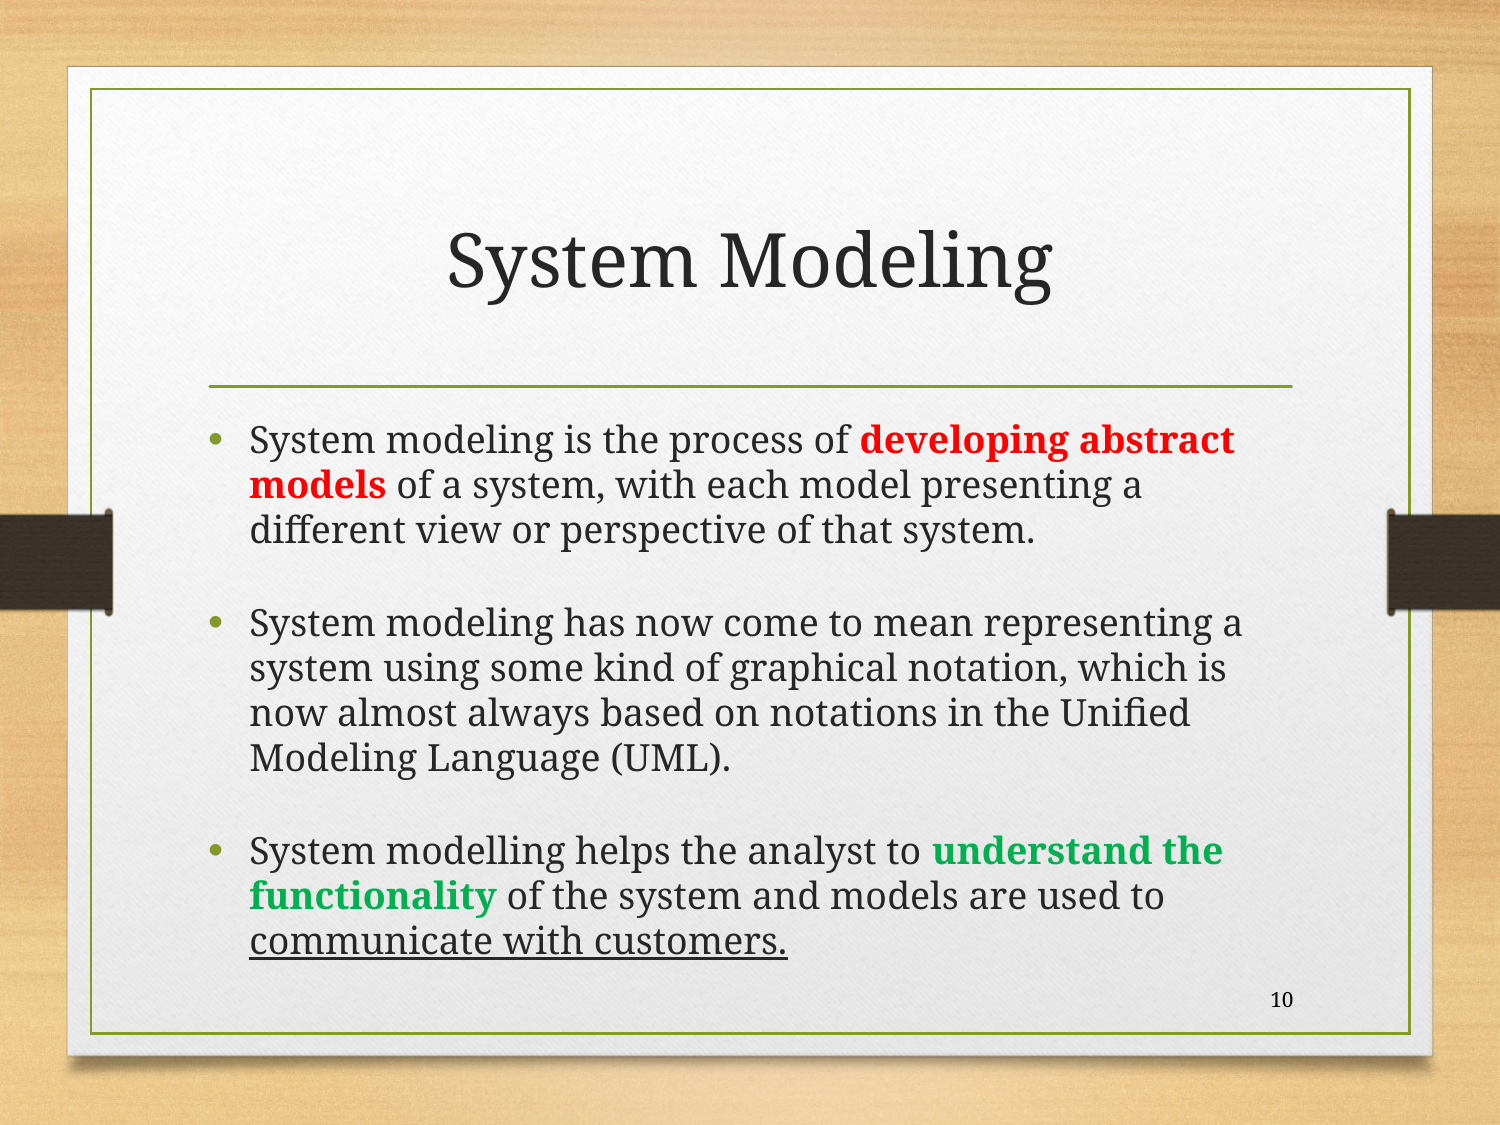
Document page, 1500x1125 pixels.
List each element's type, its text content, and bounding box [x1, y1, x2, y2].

title System Modeling [193, 150, 1309, 365]
picture [0, 0, 1500, 1125]
slide_number 10 [1243, 977, 1309, 1024]
list System modeling is the process of developing abstract models of a system, with each model presenting a different view or perspective of that system. System modeling has now come to mean representing a system using some kind of graphical notation, which is now almost always based on notations in the Unified Modeling Language (UML). System modelling helps the analyst to understand the functionality of the system and models are used to communicate with customers. [193, 408, 1309, 974]
